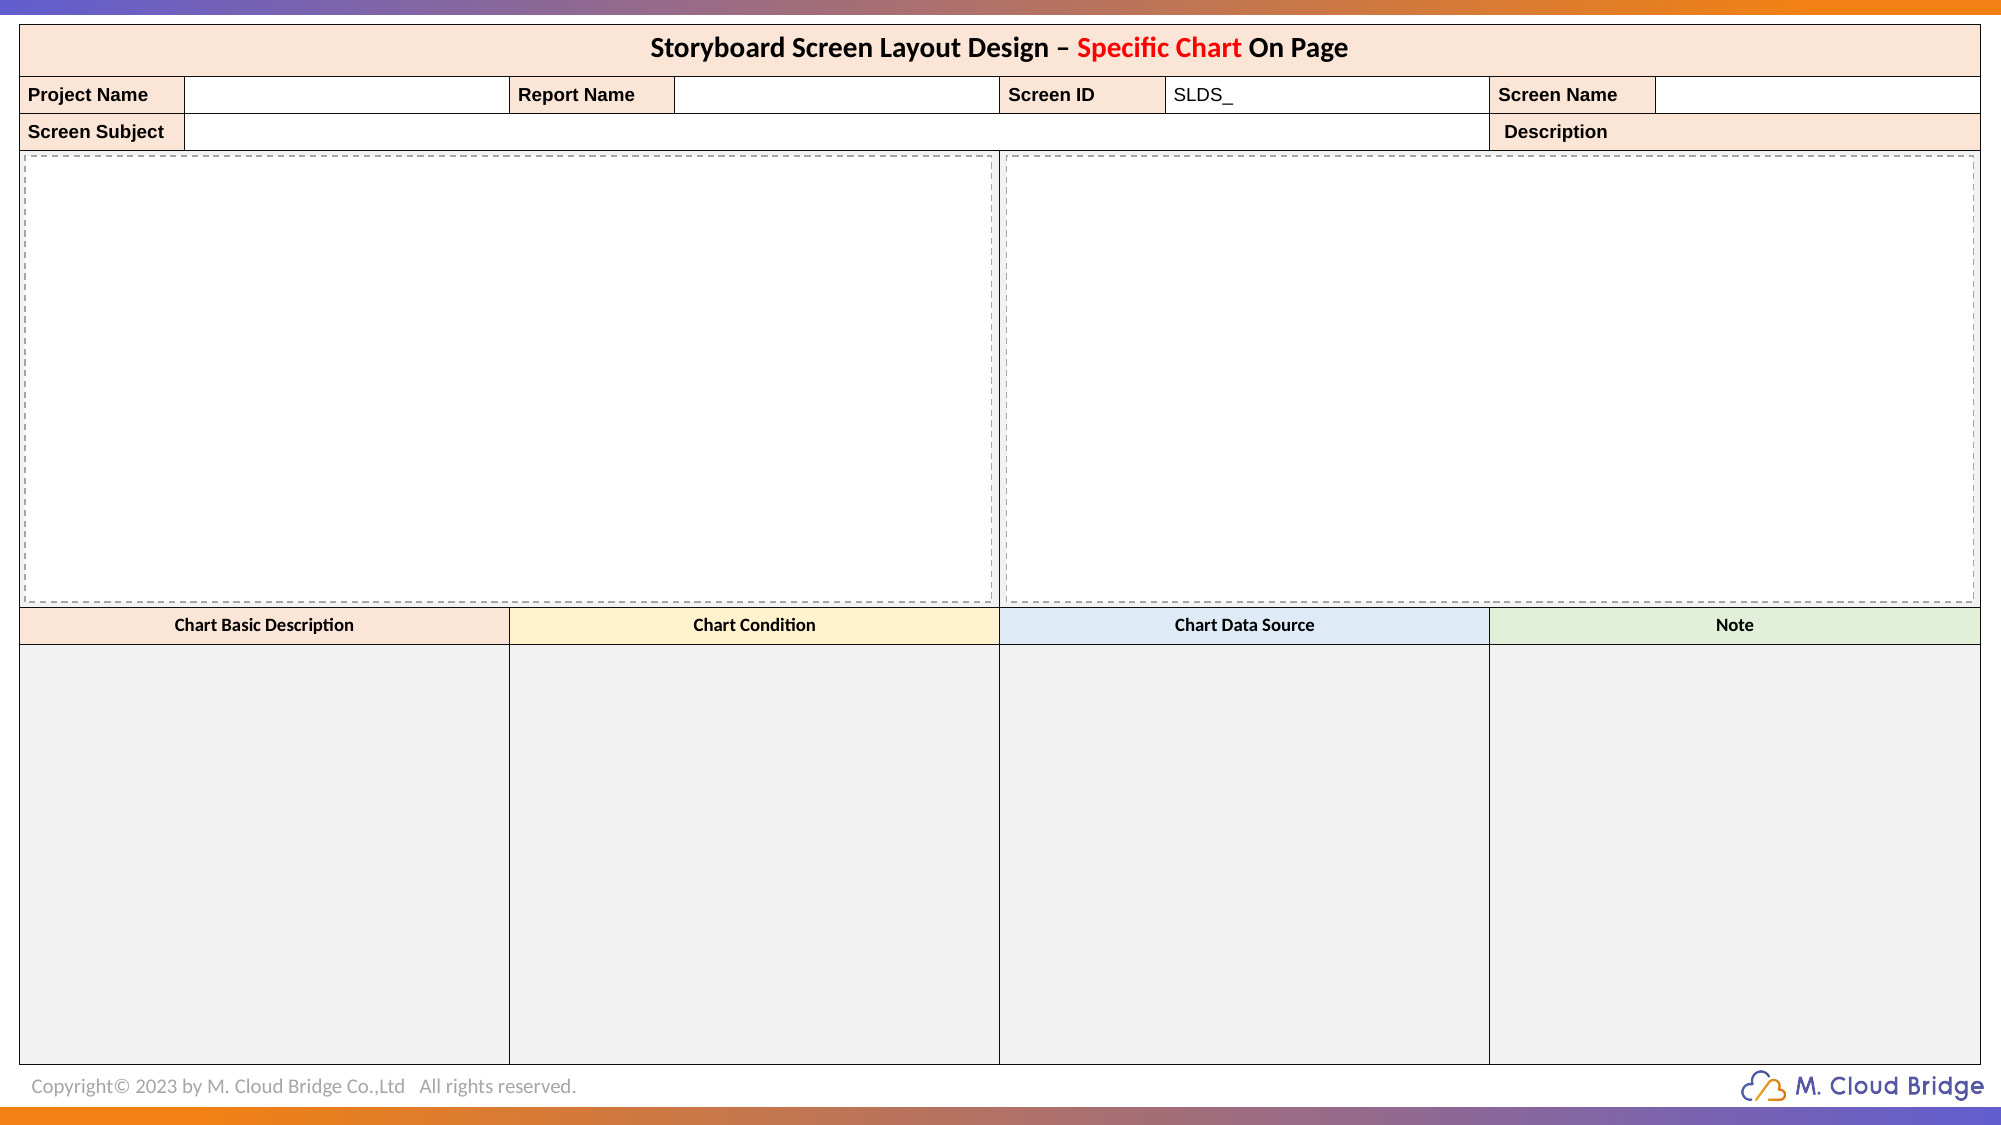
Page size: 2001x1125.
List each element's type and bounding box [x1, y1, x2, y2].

picture [1741, 1070, 1984, 1101]
